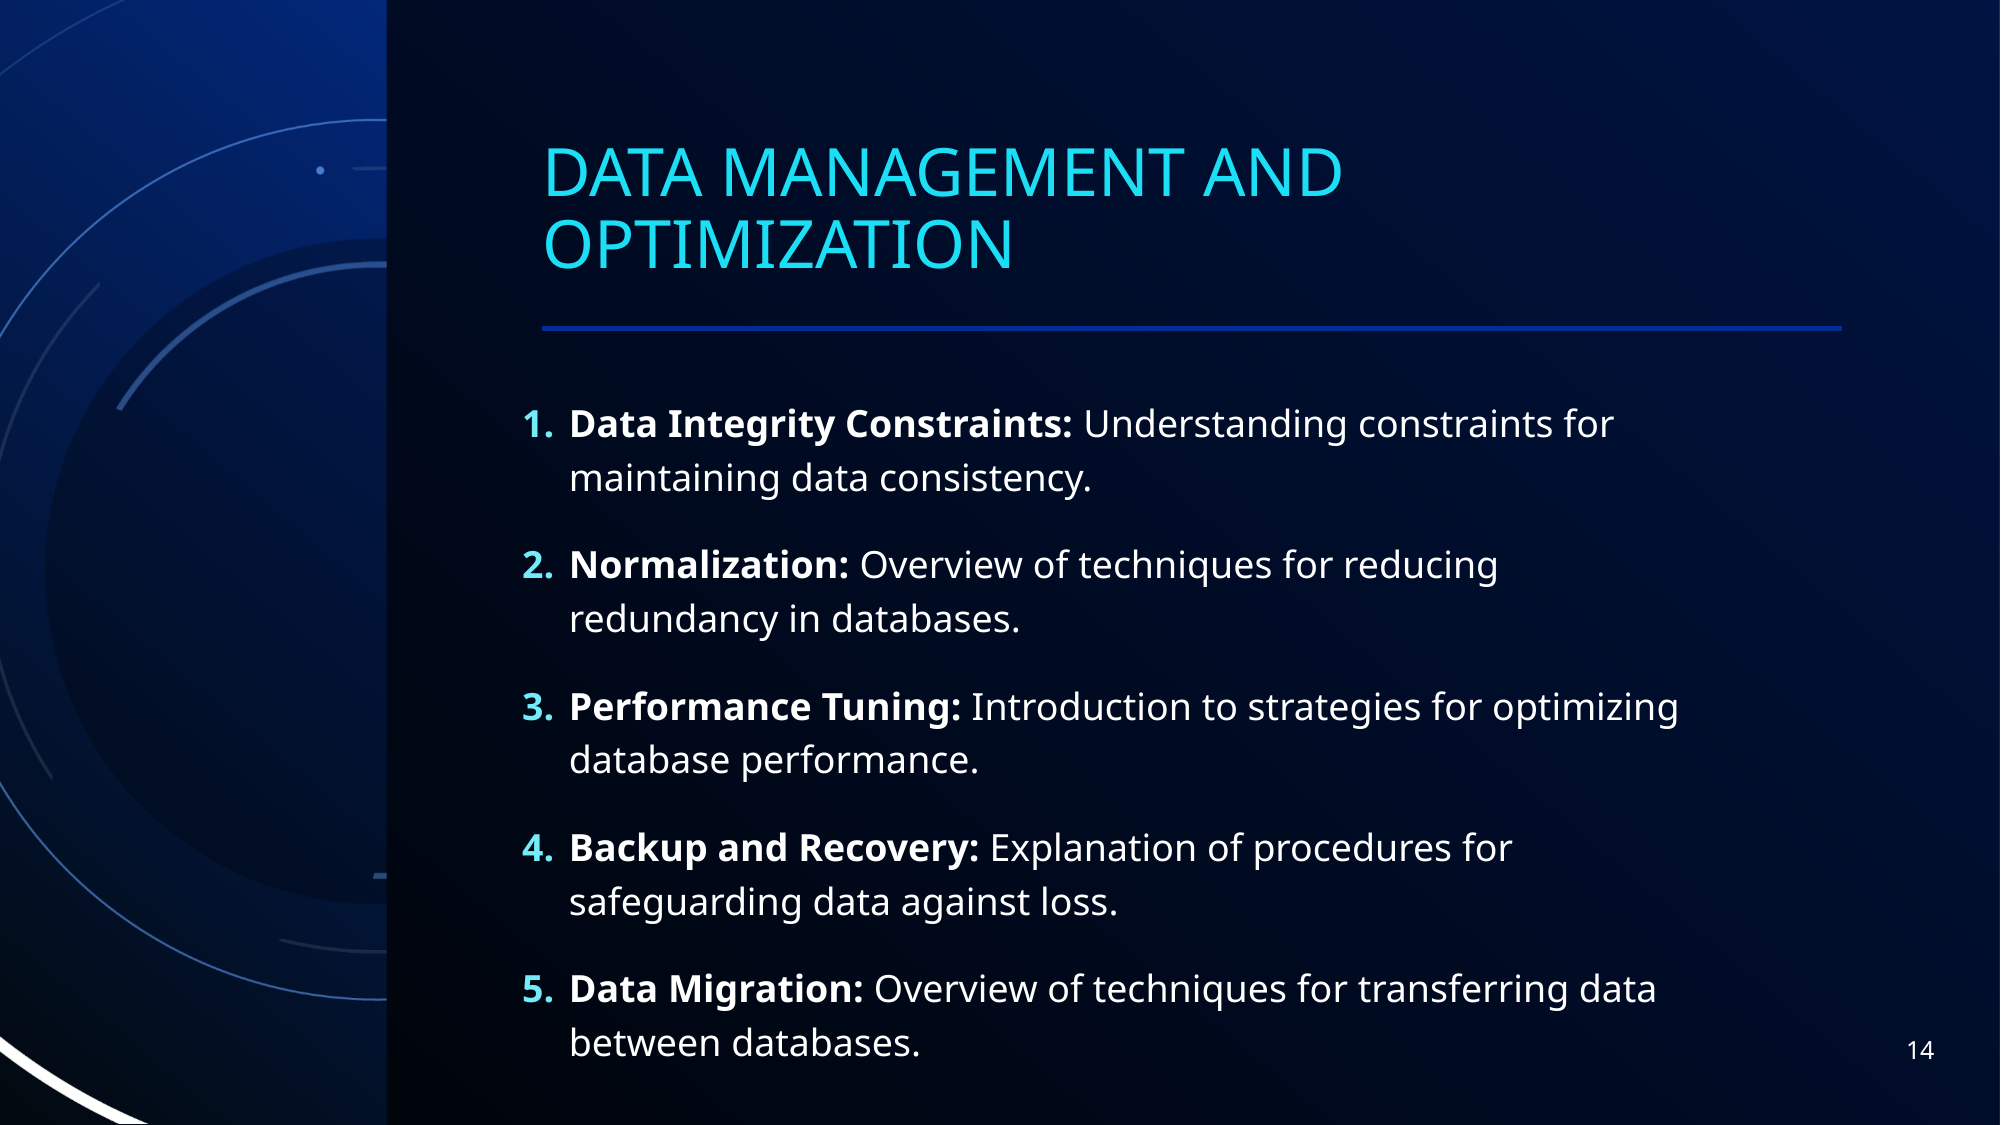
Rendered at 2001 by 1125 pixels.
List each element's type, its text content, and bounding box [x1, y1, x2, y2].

picture [0, 0, 387, 1124]
slide_number 14 [1499, 1021, 1950, 1082]
list Data Integrity Constraints: Understanding constraints for maintaining data consistency. Normalization: Overview of techniques for reducing redundancy in databases. Performance Tuning: Introduction to strategies for optimizing database performance. Backup and Recovery: Explanation of procedures for safeguarding data against loss. Data Migration: Overview of techniques for transferring data between databases. [507, 383, 1725, 987]
title Data Management and Optimization [542, 18, 1760, 291]
